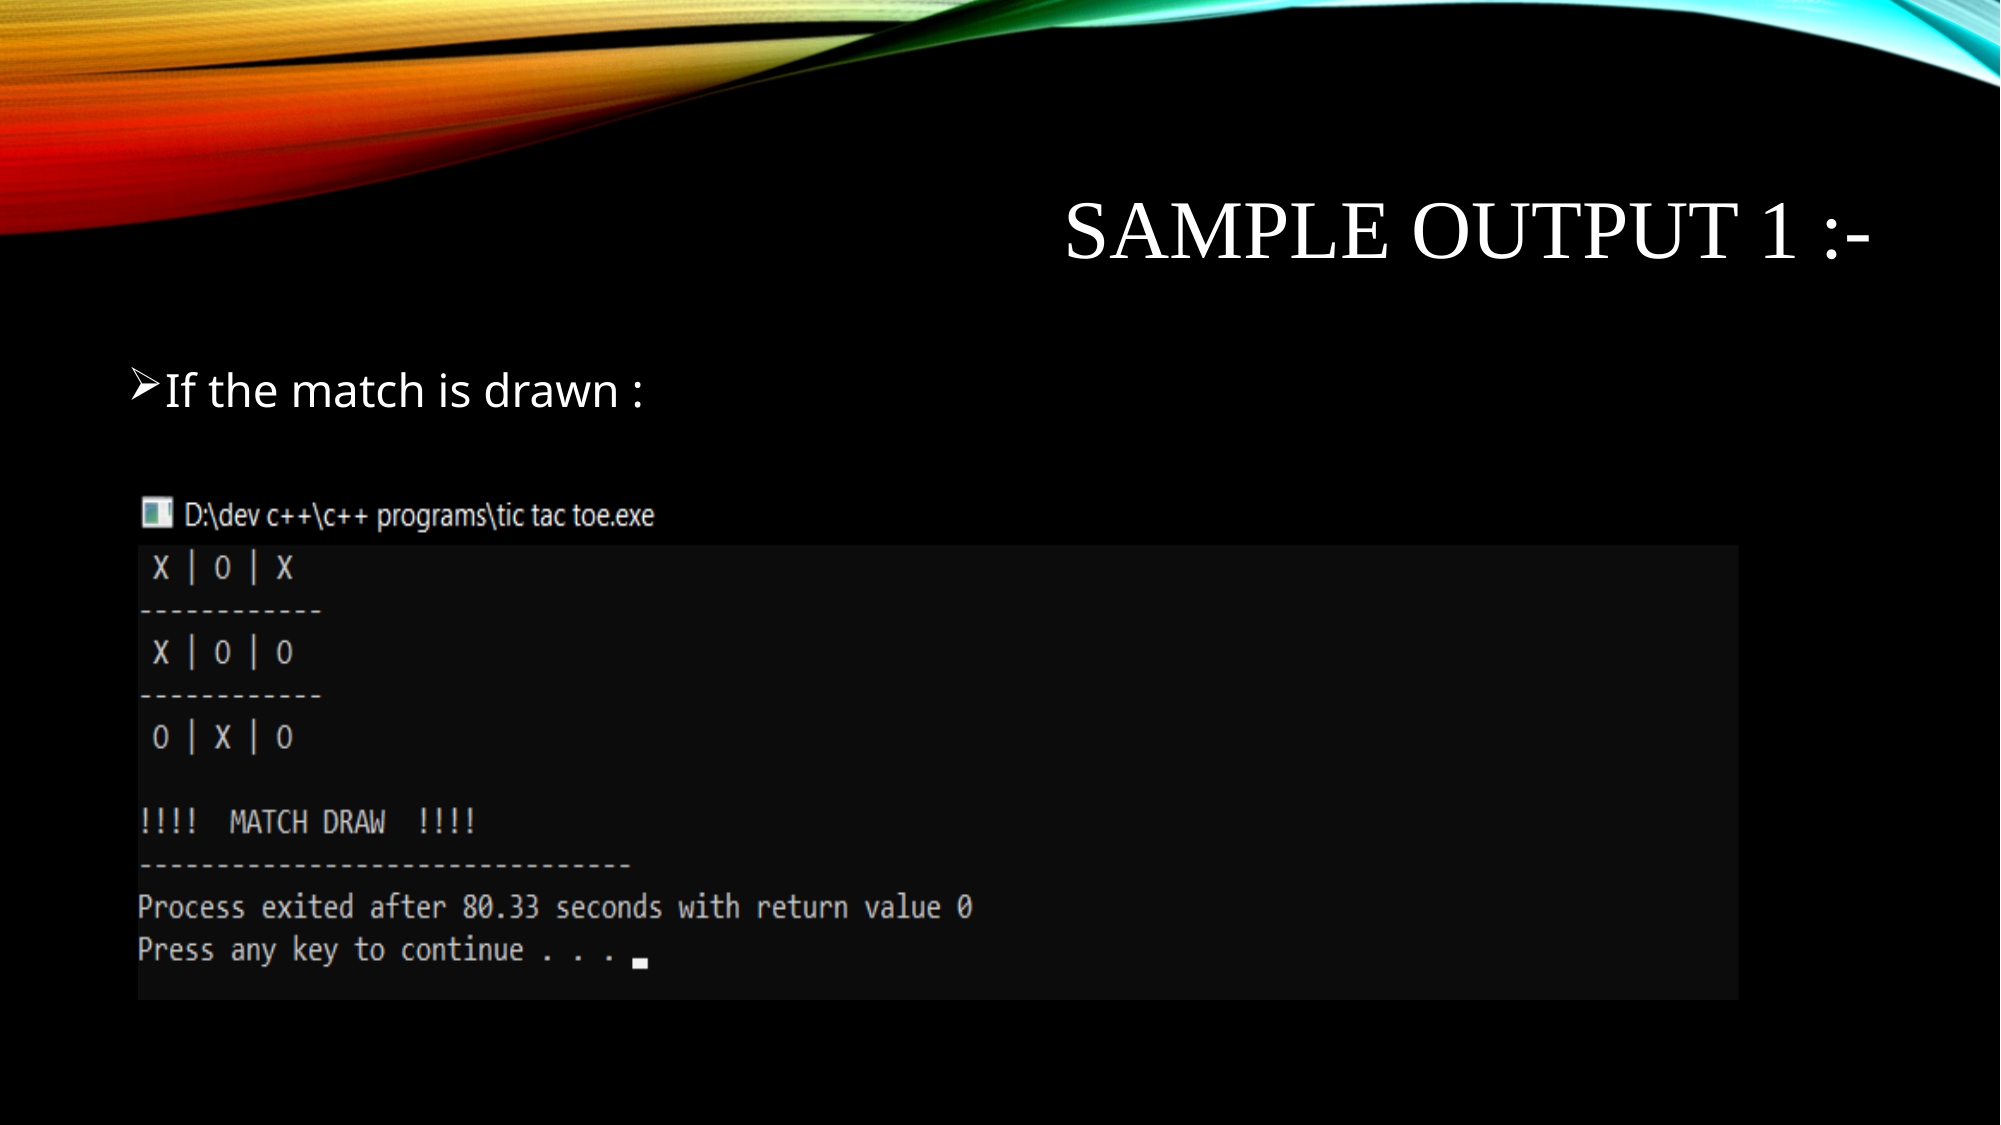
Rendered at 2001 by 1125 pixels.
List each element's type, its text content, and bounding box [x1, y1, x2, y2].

list If the match is drawn : [112, 360, 1888, 1021]
title Sample output 1 :- [474, 125, 1888, 338]
picture [0, 0, 2000, 237]
picture [112, 432, 1739, 1000]
